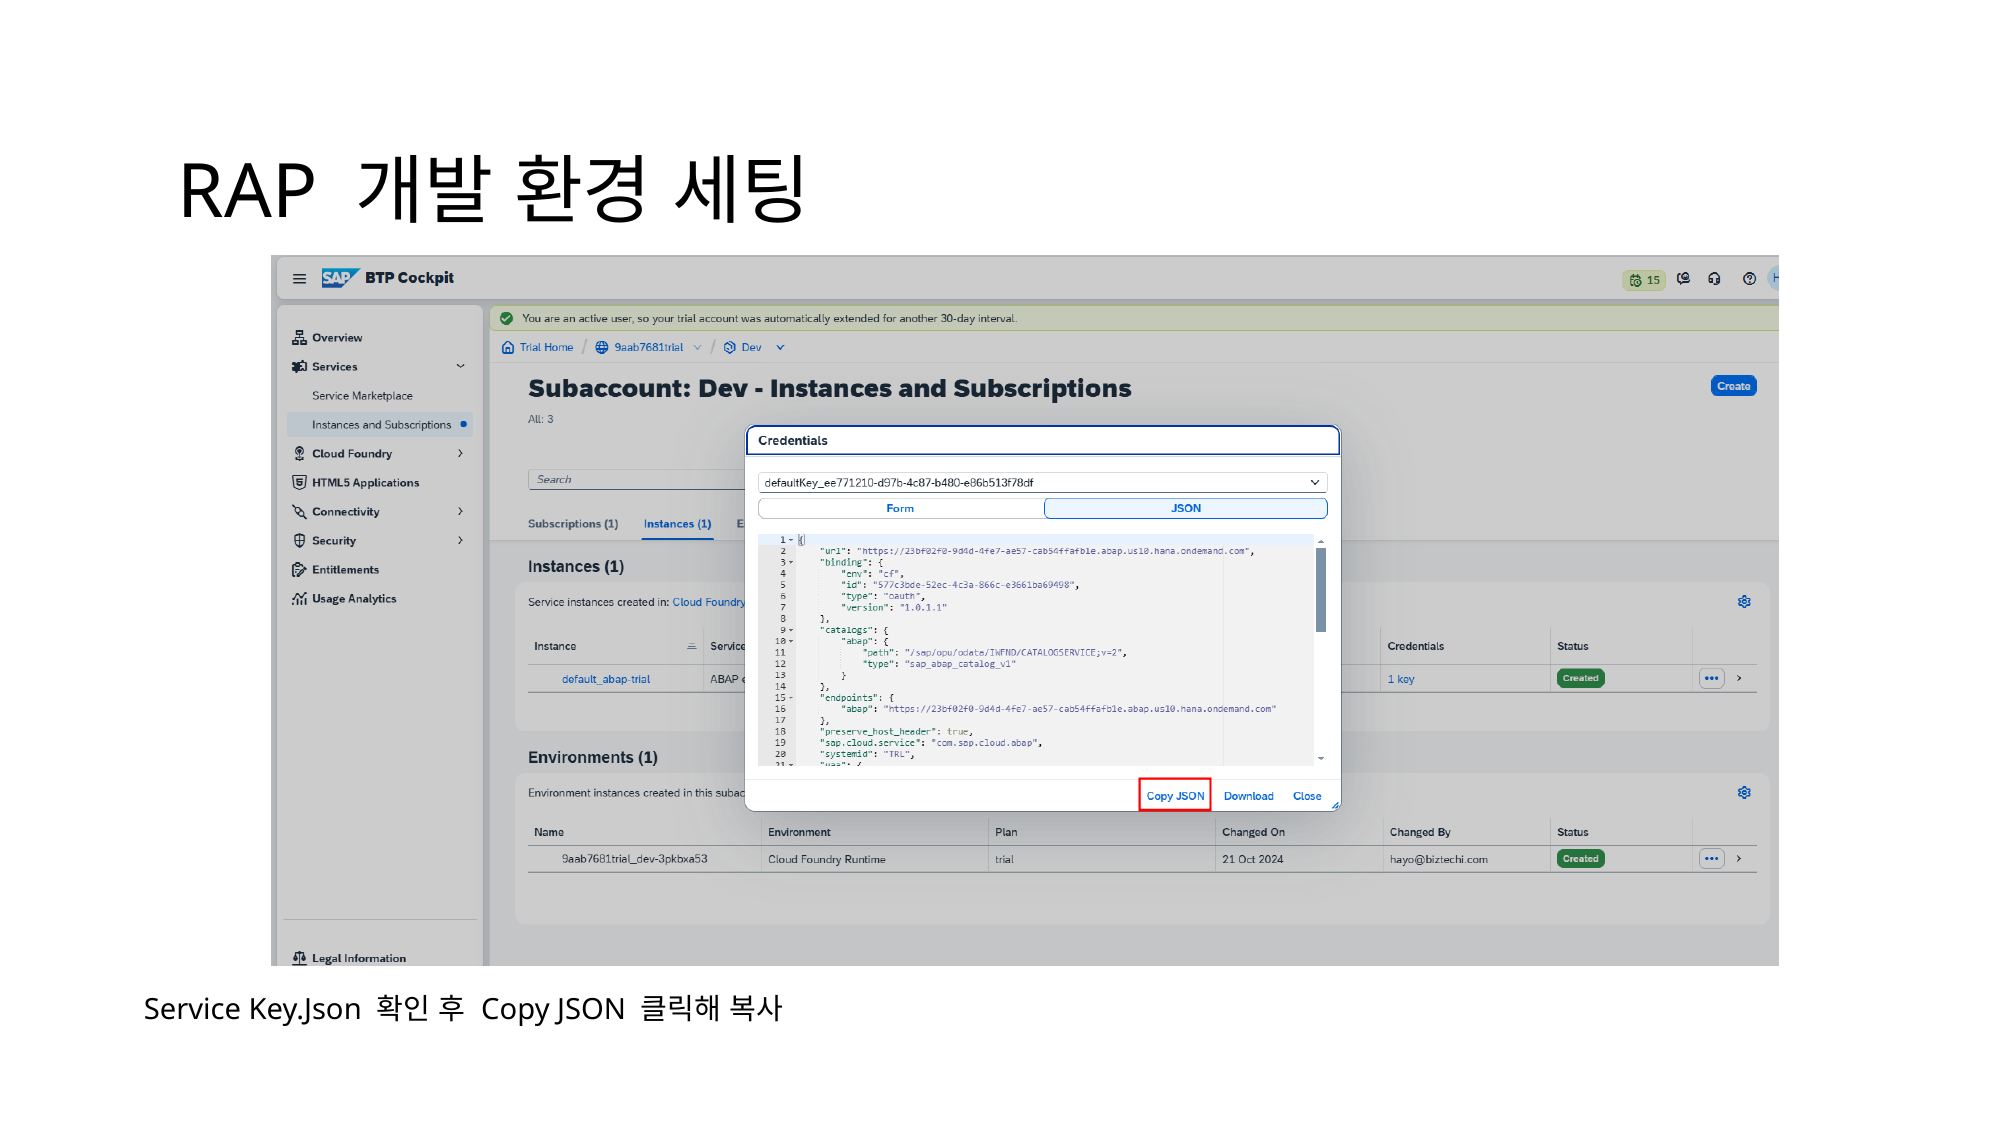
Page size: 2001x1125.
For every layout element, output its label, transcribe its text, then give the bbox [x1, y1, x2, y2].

picture [271, 255, 1779, 966]
text_box Service Key.Json 확인 후 Copy JSON 클릭해 복사 [129, 965, 1971, 1033]
text_box RAP 개발 환경 세팅 [162, 84, 1888, 303]
